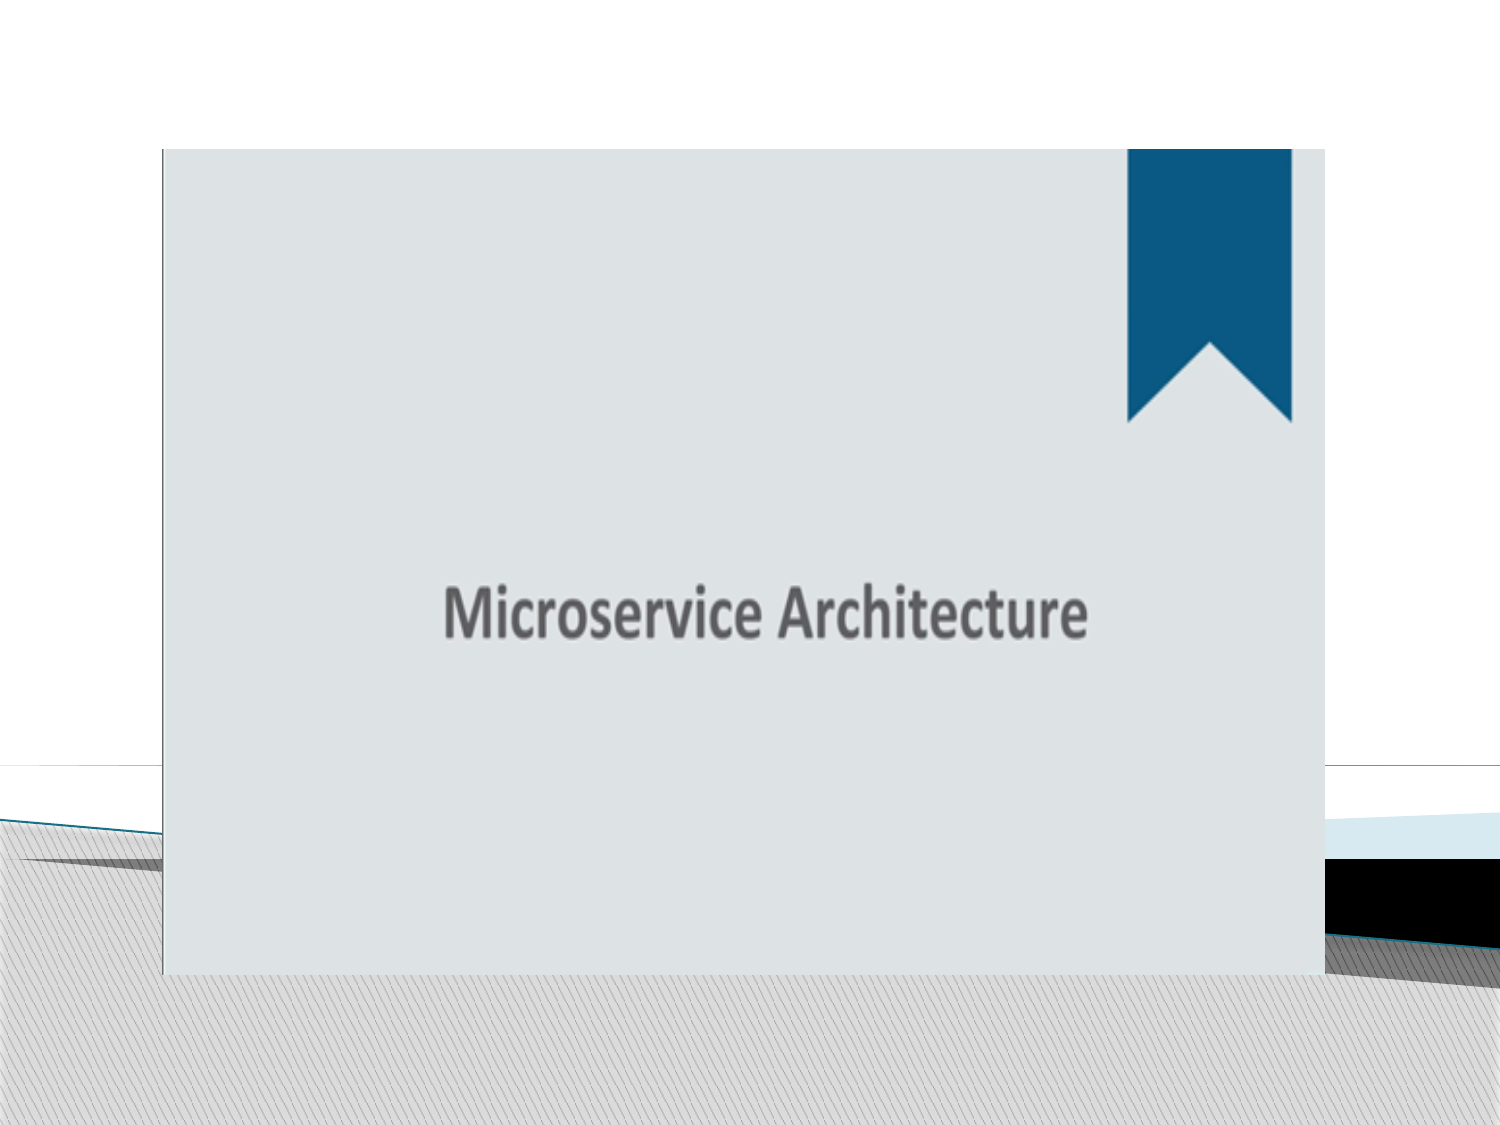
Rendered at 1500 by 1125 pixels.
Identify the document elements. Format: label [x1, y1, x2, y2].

picture [0, 149, 1500, 989]
